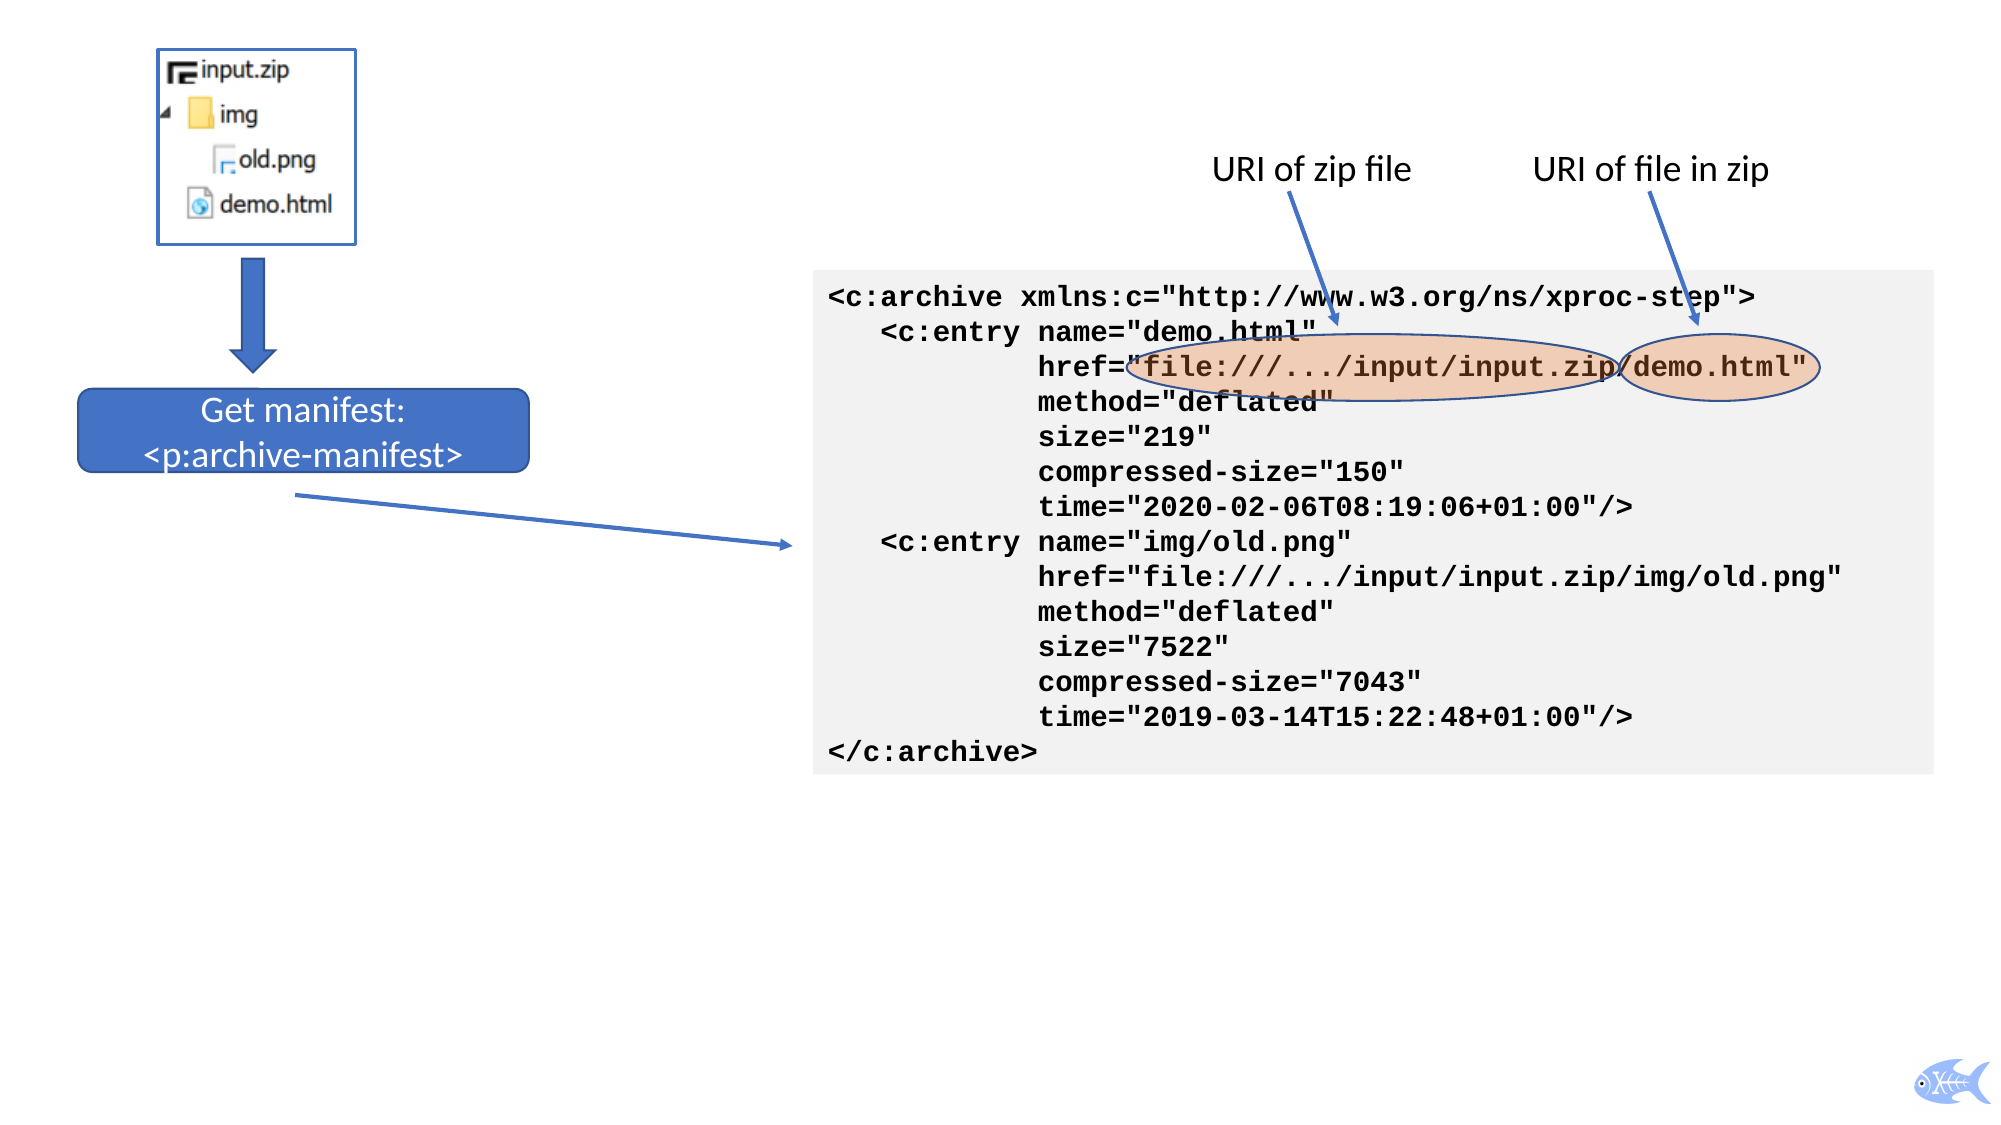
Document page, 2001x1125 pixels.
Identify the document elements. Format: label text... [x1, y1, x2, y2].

text_box <c:archive xmlns:c="http://www.w3.org/ns/xproc-step"> <c:entry name="demo.html" href="file:///.../input/input.zip/demo.html" method="deflated" size="219" compressed-size="150" time="2020-02-06T08:19:06+01:00"/> <c:entry name="img/old.png" href="file:///.../input/input.zip/img/old.png" method="deflated" size="7522" compressed-size="7043" time="2019-03-14T15:22:48+01:00"/> </c:archive> [813, 270, 1934, 775]
text_box Get manifest: <p:archive-manifest> [77, 387, 530, 474]
text_box URI of zip file [1197, 137, 1453, 197]
text_box [228, 257, 278, 374]
text_box [1618, 333, 1821, 402]
text_box [1125, 333, 1619, 402]
picture [1913, 1055, 1992, 1111]
picture [159, 51, 354, 243]
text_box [1649, 191, 1699, 327]
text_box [1288, 191, 1338, 327]
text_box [295, 494, 793, 546]
text_box URI of file in zip [1517, 137, 1841, 197]
